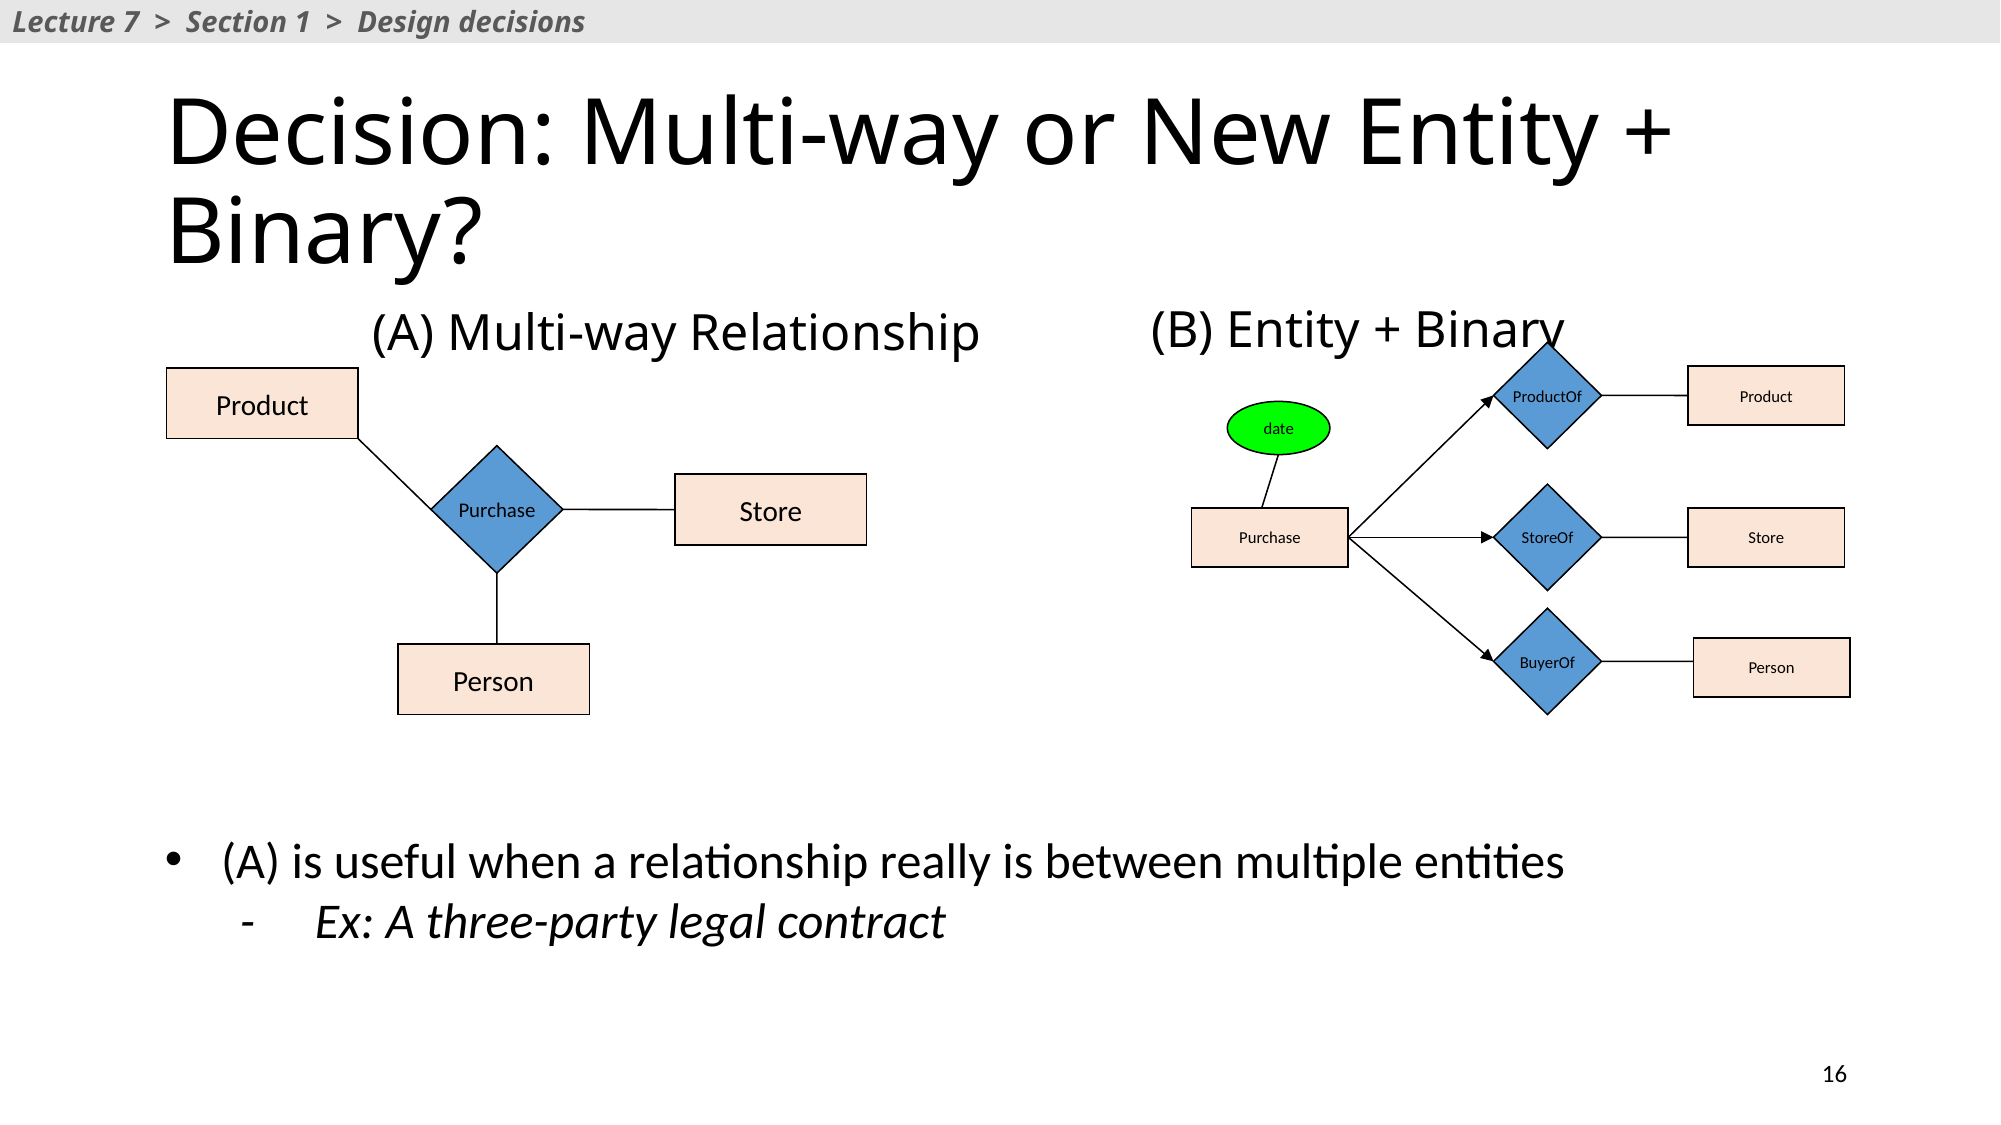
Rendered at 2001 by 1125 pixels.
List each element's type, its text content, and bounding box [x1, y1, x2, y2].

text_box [1191, 342, 1850, 715]
text_box (A) Multi-way Relationship [358, 292, 996, 368]
text_box (A) is useful when a relationship really is between multiple entities - Ex: A three-party legal contract [149, 821, 1920, 956]
title Decision: Multi-way or New Entity + Binary? [150, 90, 1850, 278]
text_box (B) Entity + Binary [1136, 290, 1581, 365]
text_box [0, 0, 2000, 47]
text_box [166, 368, 867, 715]
slide_number 16 [1412, 1042, 1863, 1103]
